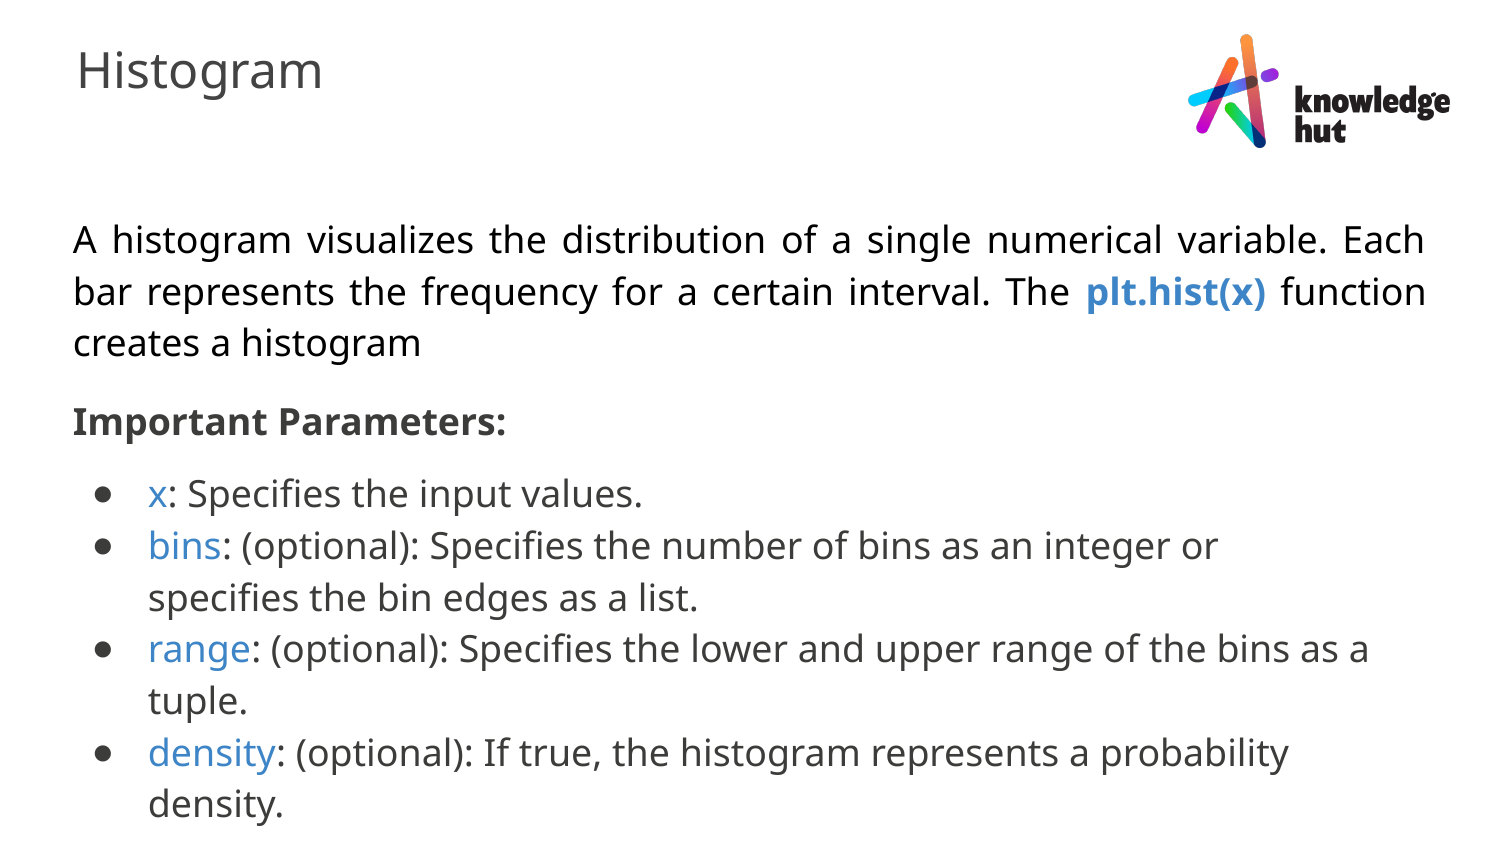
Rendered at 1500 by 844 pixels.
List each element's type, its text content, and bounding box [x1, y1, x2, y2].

text_box Important Parameters: x: Specifies the input values. bins: (optional): Specifies the number of bins as an integer or specifies the bin edges as a list. range: (optional): Specifies the lower and upper range of the bins as a tuple. density: (optional): If true, the histogram represents a probability density. [57, 375, 1443, 803]
text_box Histogram [61, 23, 1285, 110]
text_box A histogram visualizes the distribution of a single numerical variable. Each bar represents the frequency for a certain interval. The plt.hist(x) function creates a histogram [57, 193, 1443, 364]
picture [1184, 30, 1454, 152]
